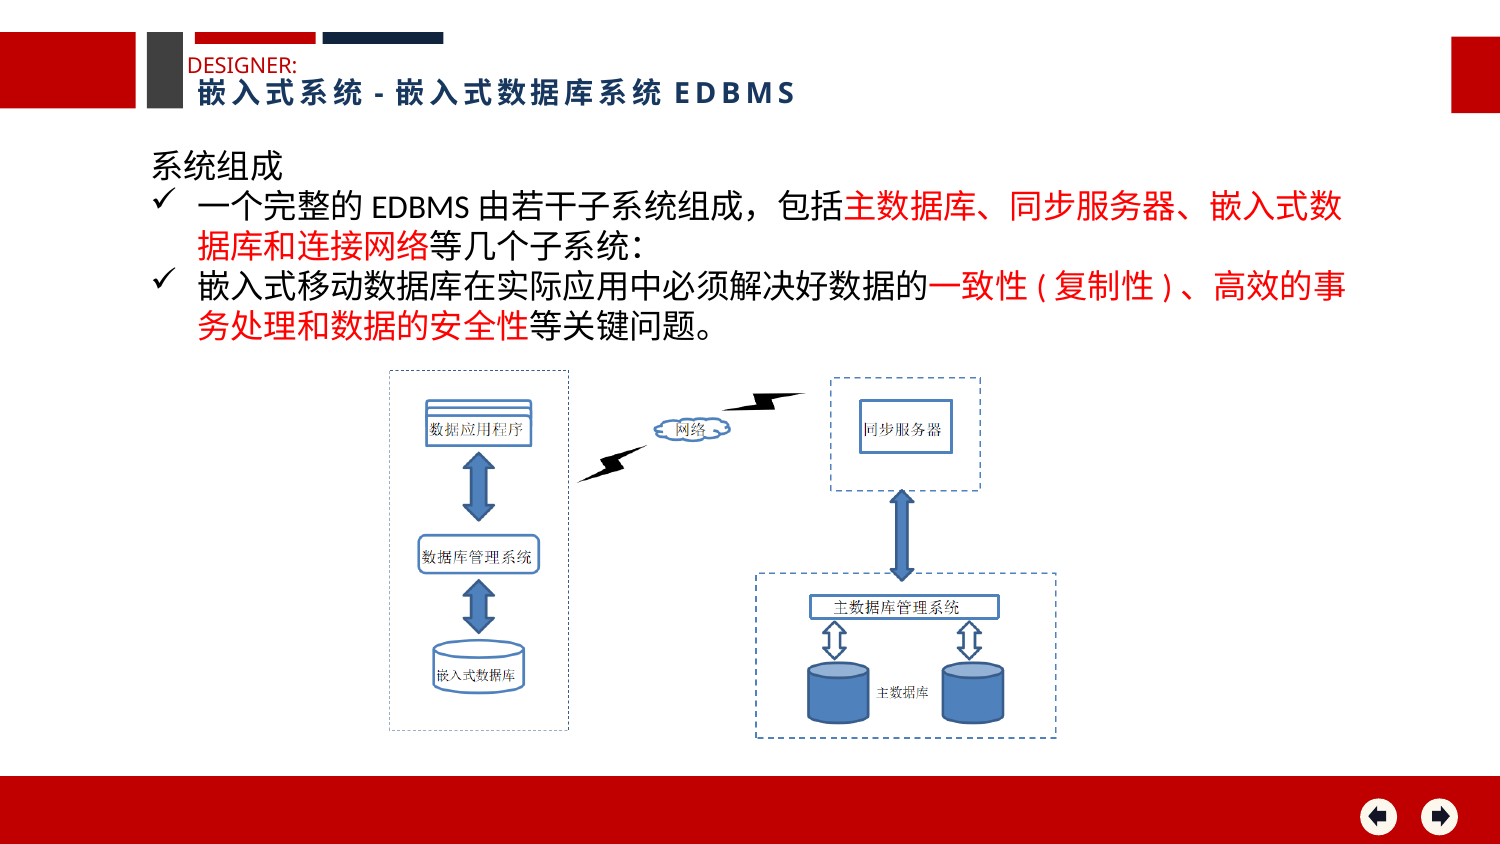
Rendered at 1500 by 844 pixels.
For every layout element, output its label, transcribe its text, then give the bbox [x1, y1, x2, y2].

text_box DESIGNER: [172, 43, 313, 85]
picture [359, 354, 1086, 757]
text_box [194, 31, 444, 45]
text_box 嵌入式系统-嵌入式数据库系统EDBMS [182, 67, 933, 118]
text_box 系统组成 一个完整的EDBMS由若干子系统组成，包括主数据库、同步服务器、嵌入式数据库和连接网络等几个子系统： 嵌入式移动数据库在实际应用中必须解决好数据的一致性(复制性)、高效的事务处理和数据的安全性等关键问题。 [135, 138, 1391, 353]
